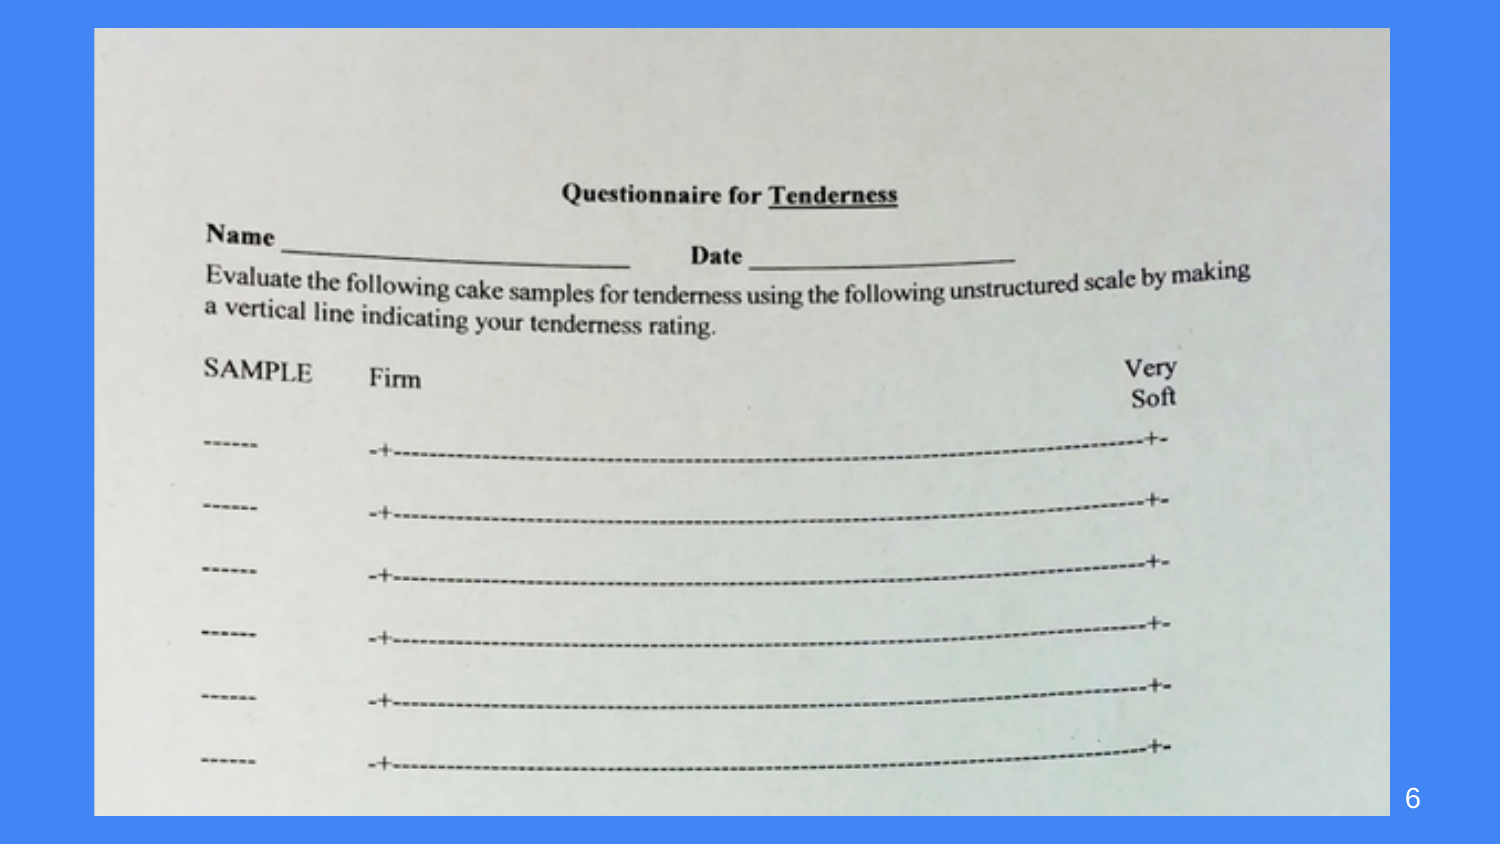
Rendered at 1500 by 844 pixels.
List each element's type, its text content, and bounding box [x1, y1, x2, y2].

slide_number 6 [1389, 764, 1480, 830]
picture [94, 28, 1391, 816]
